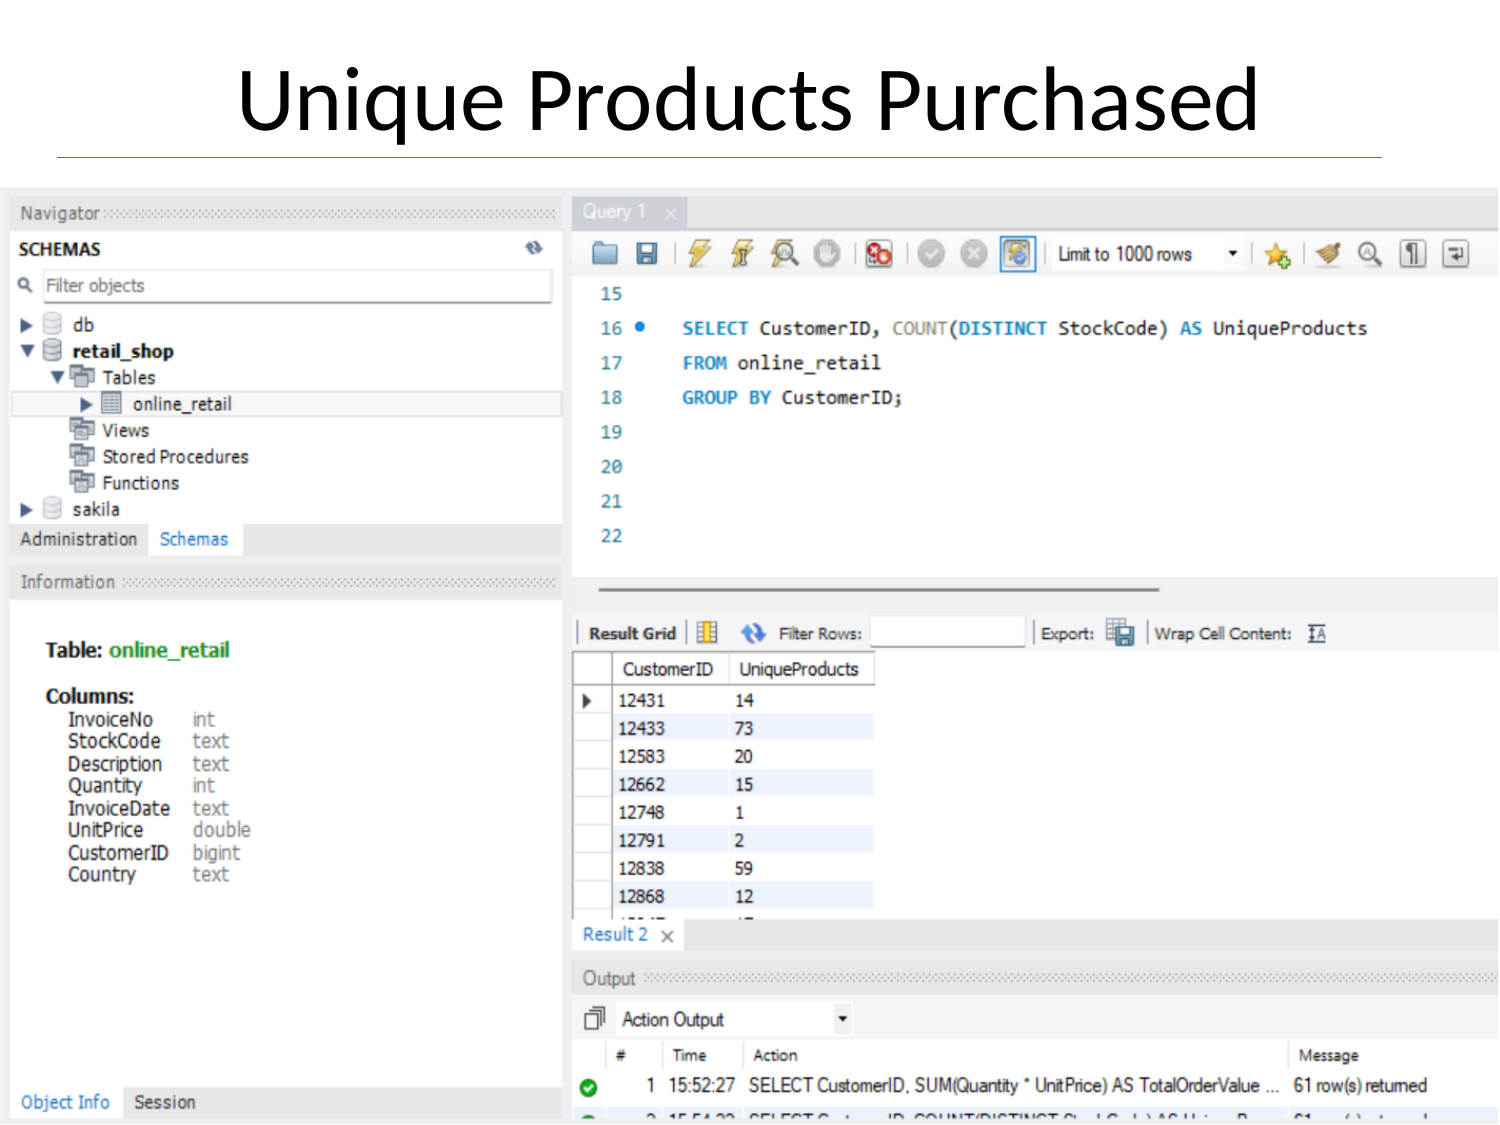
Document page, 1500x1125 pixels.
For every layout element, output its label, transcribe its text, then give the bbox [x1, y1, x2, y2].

picture [0, 187, 1499, 1125]
title Unique Products Purchased [75, 0, 1425, 185]
